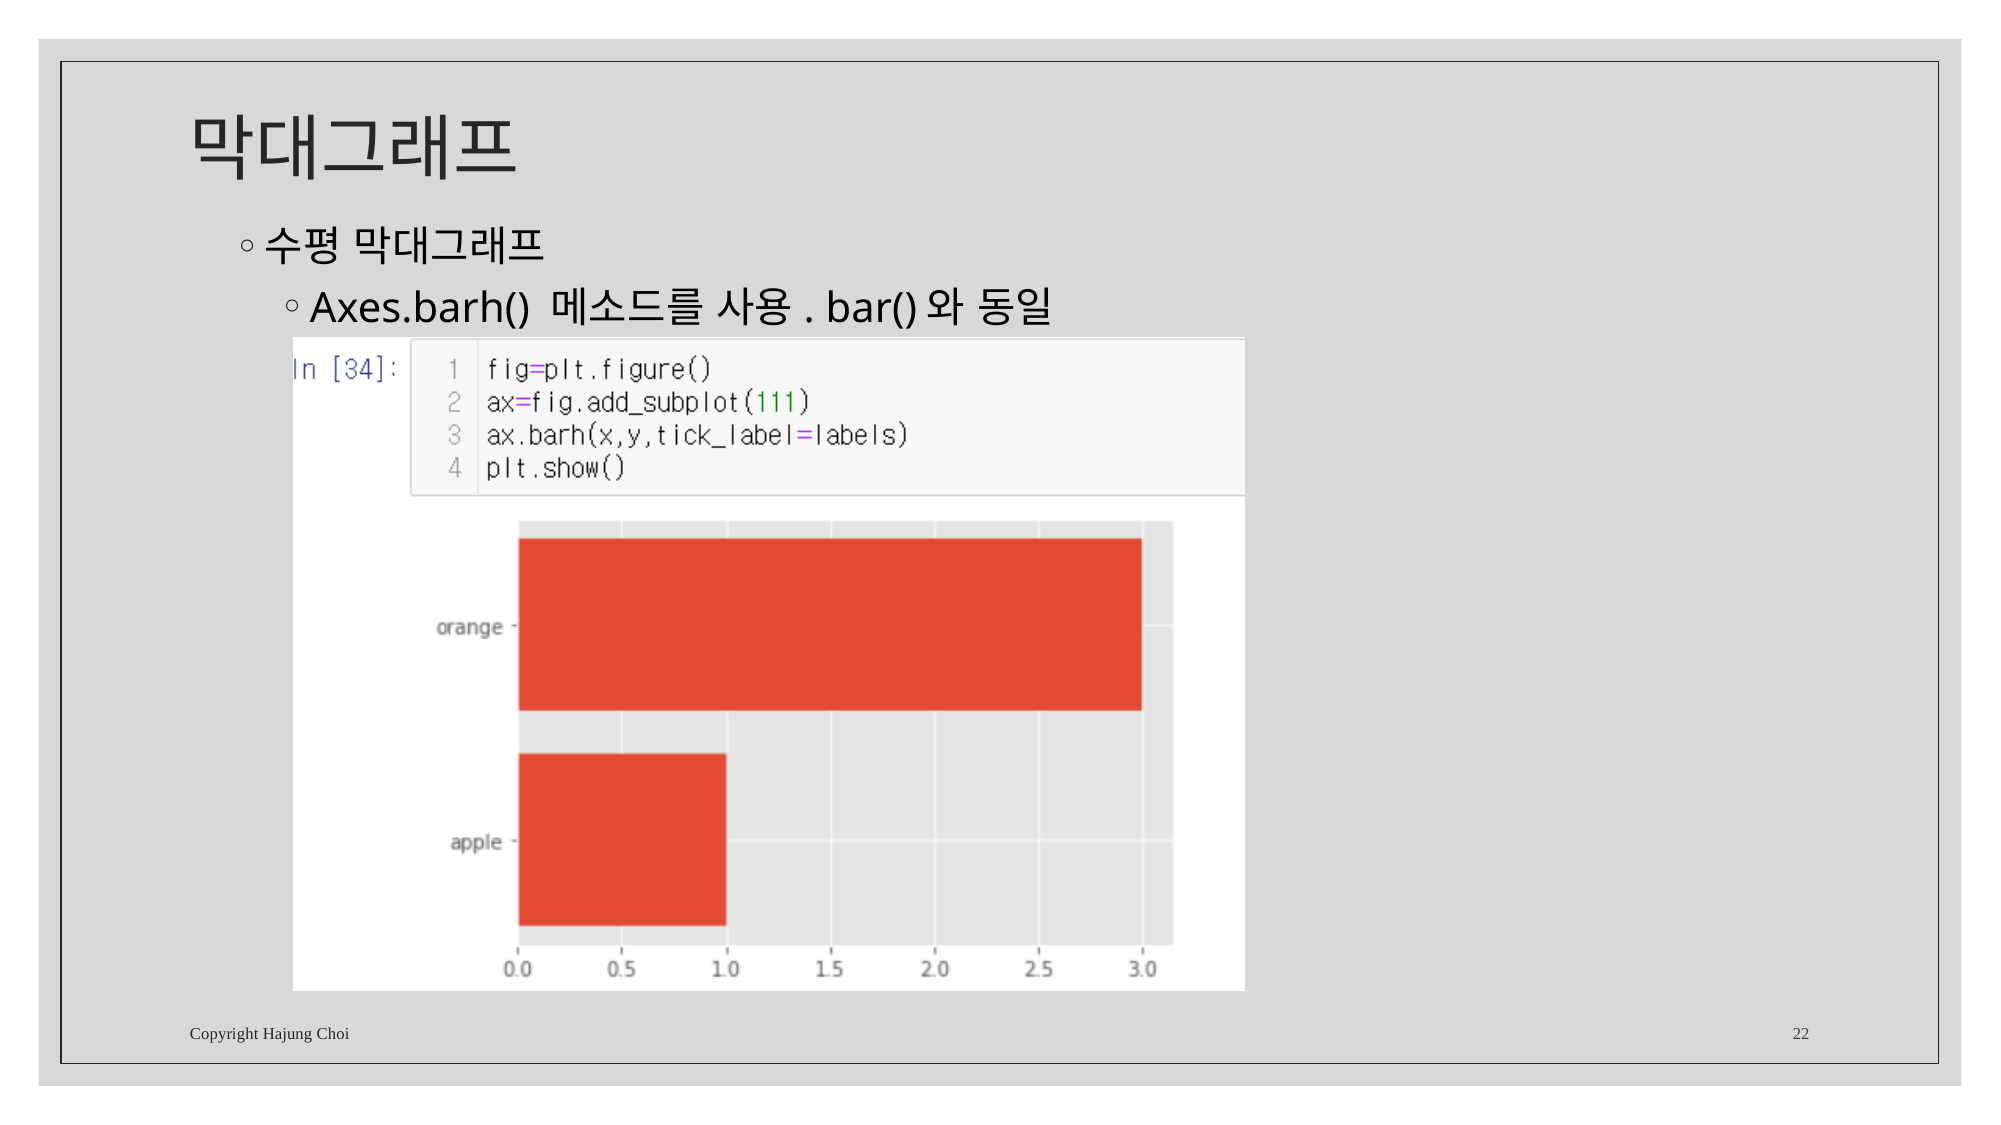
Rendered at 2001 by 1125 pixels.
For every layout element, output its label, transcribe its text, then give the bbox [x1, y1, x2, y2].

footer Copyright Hajung Choi [174, 990, 1130, 1050]
slide_number 22 [1687, 990, 1825, 1050]
list 수평 막대그래프 Axes.barh() 메소드를 사용. bar()와 동일 [174, 212, 1825, 977]
title 막대그래프 [174, 105, 1825, 199]
picture [293, 337, 1245, 991]
